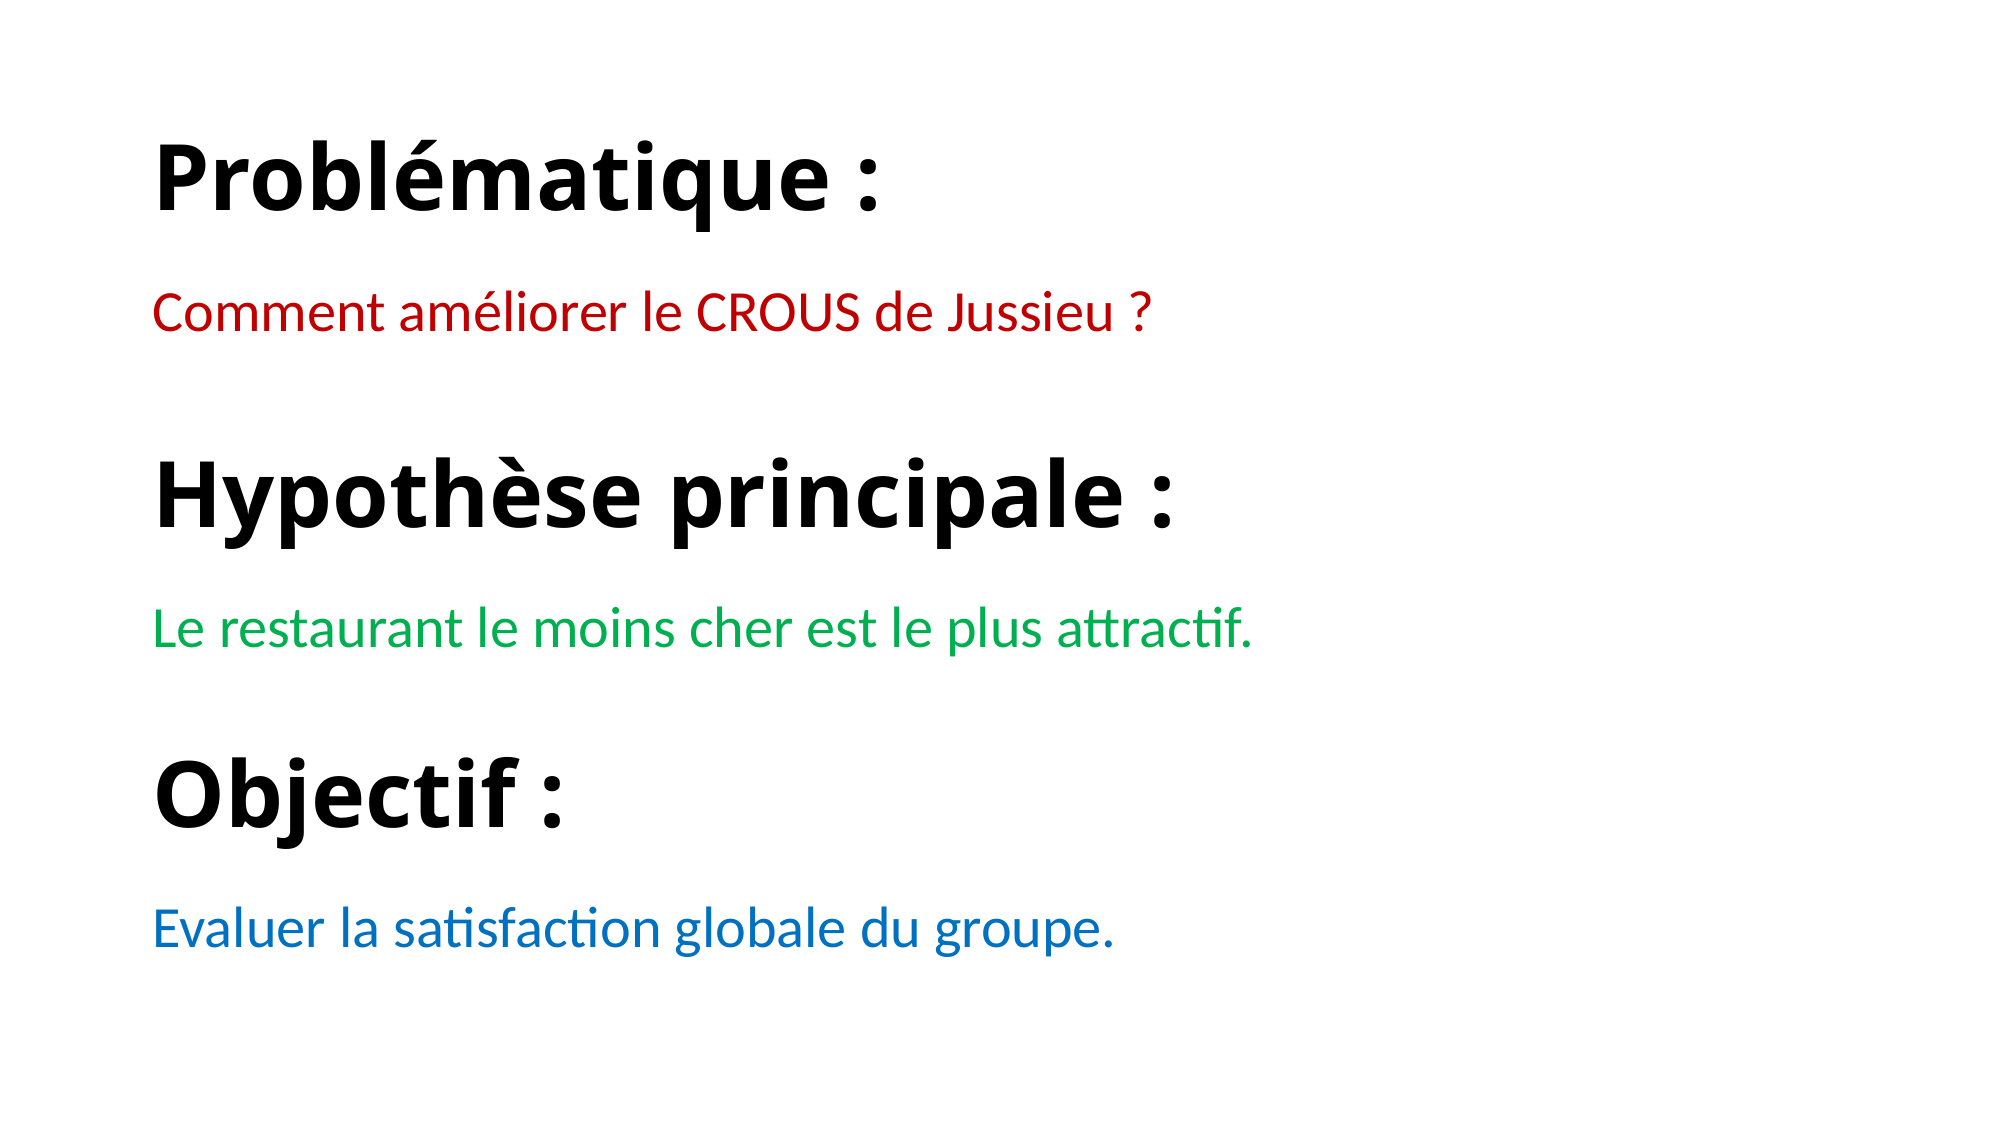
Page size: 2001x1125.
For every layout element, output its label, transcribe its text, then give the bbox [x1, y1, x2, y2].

list Comment améliorer le CROUS de Jussieu ? [137, 273, 1863, 388]
title Problématique : [137, 71, 1863, 273]
text_box Evaluer la satisfaction globale du groupe. [137, 889, 1863, 990]
text_box Objectif : [137, 689, 1863, 889]
text_box Le restaurant le moins cher est le plus attractif. [137, 589, 1863, 689]
text_box Hypothèse principale : [137, 388, 1863, 589]
